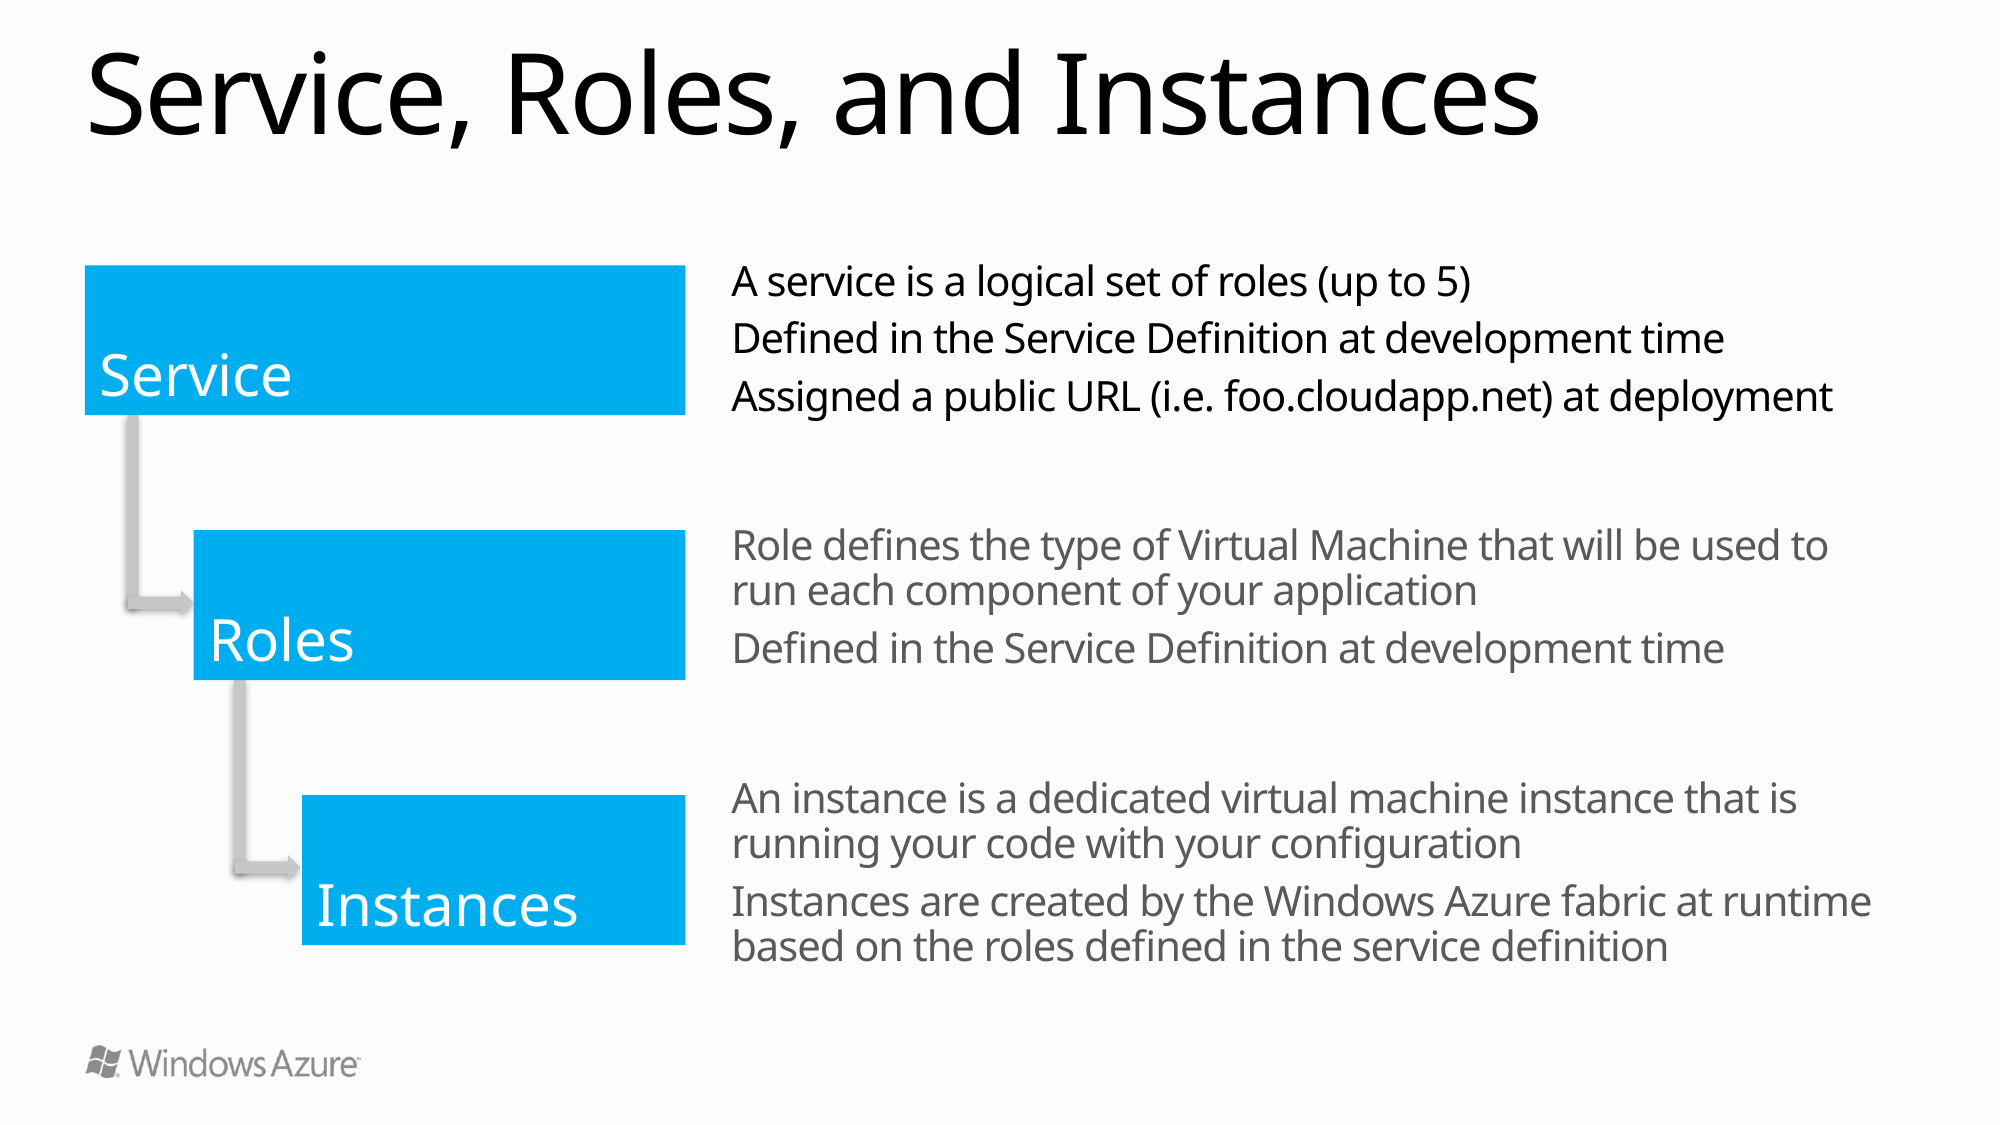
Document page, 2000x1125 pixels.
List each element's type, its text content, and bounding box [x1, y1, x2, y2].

text_box Role defines the type of Virtual Machine that will be used to run each component of your application Defined in the Service Definition at development time [715, 500, 1915, 696]
title Service, Roles, and Instances [85, 37, 1914, 161]
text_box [126, 414, 194, 616]
text_box Instances [302, 795, 686, 946]
list A service is a logical set of roles (up to 5) Defined in the Service Definition at development time Assigned a public URL (i.e. foo.cloudapp.net) at deployment [715, 242, 2000, 438]
text_box Roles [193, 530, 686, 681]
text_box Service [84, 265, 686, 416]
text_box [233, 679, 301, 881]
text_box An instance is a dedicated virtual machine instance that is running your code with your configuration Instances are created by the Windows Azure fabric at runtime based on the roles defined in the service definition [715, 776, 1915, 972]
